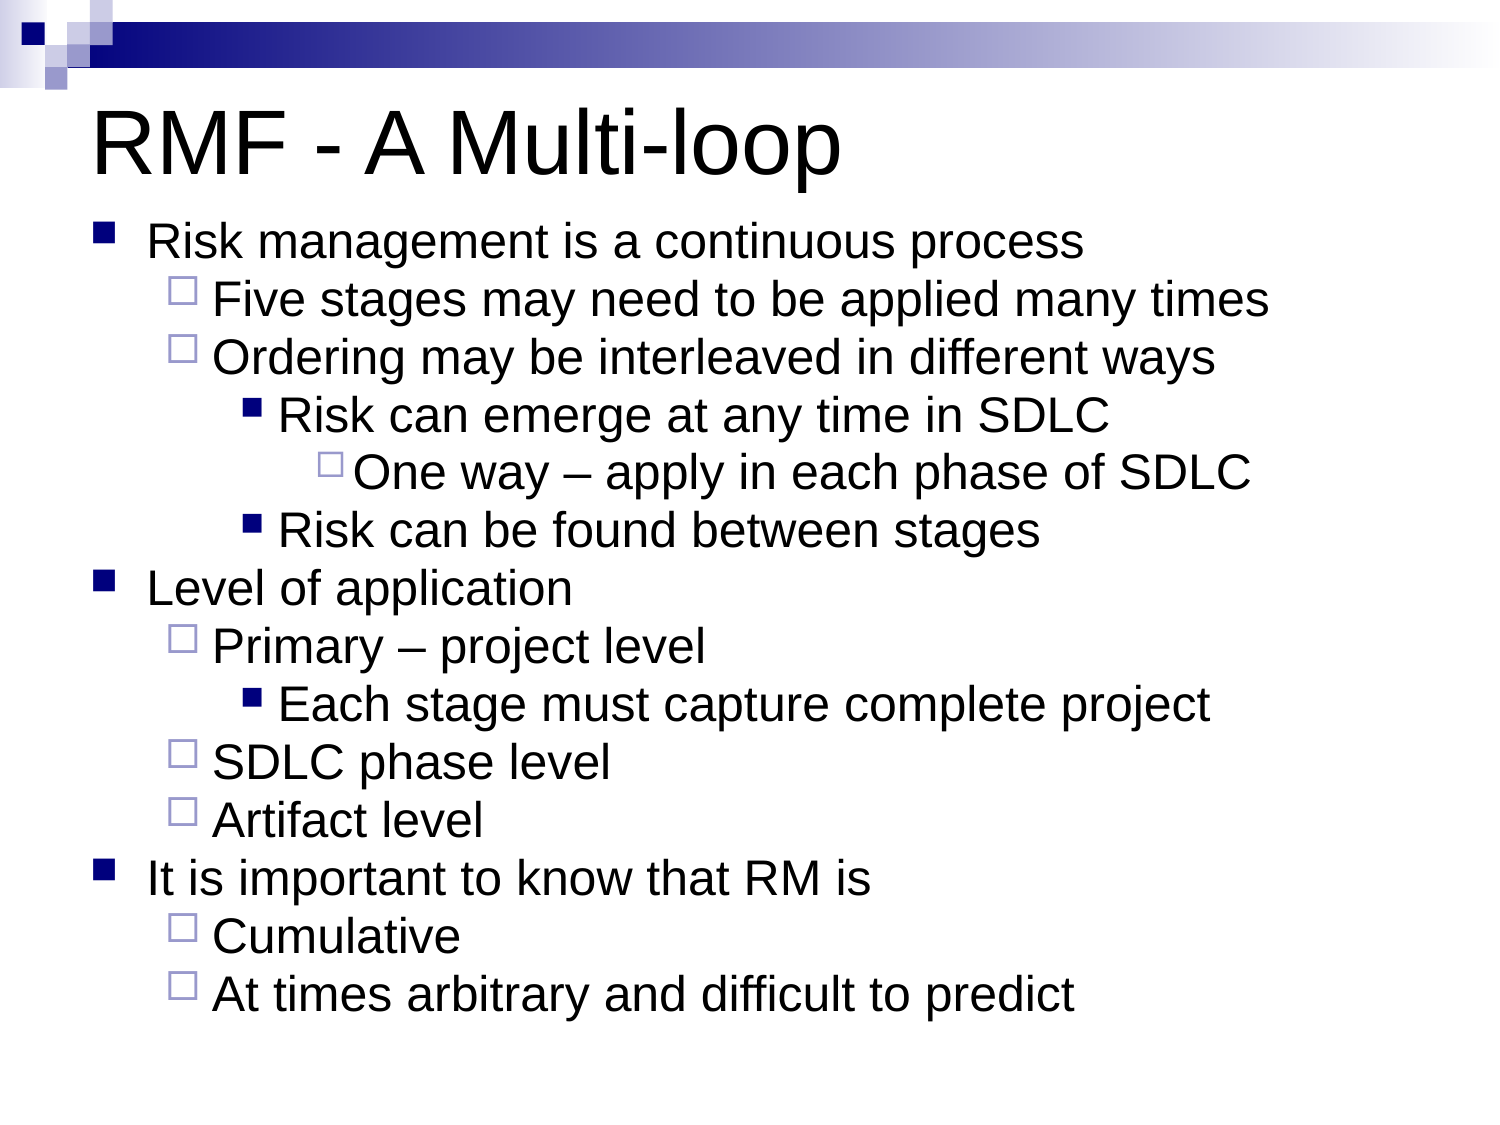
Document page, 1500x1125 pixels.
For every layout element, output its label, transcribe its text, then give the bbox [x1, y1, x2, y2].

list Risk management is a continuous process Five stages may need to be applied many times Ordering may be interleaved in different ways Risk can emerge at any time in SDLC One way – apply in each phase of SDLC Risk can be found between stages Level of application Primary – project level Each stage must capture complete project SDLC phase level Artifact level It is important to know that RM is Cumulative At times arbitrary and difficult to predict [75, 212, 1425, 850]
title RMF - A Multi-loop [75, 24, 1425, 212]
